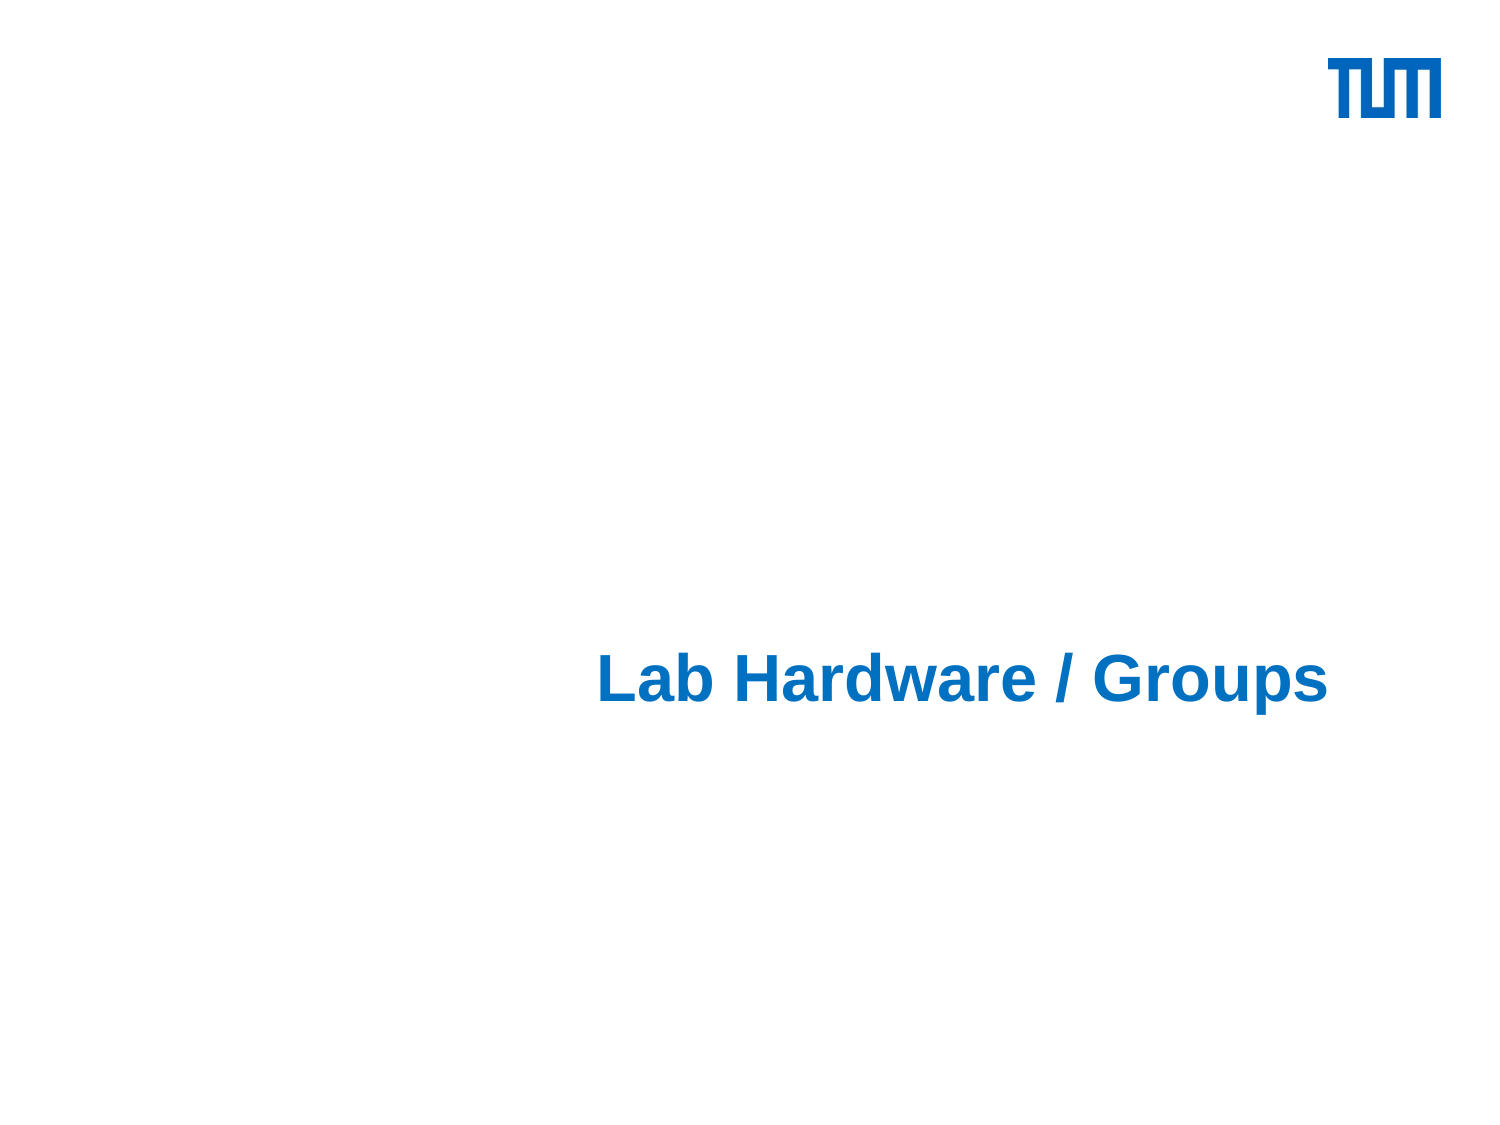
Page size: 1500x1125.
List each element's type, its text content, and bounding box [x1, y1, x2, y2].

text_box Lab Hardware / Groups [89, 627, 1346, 915]
picture [1328, 58, 1441, 118]
